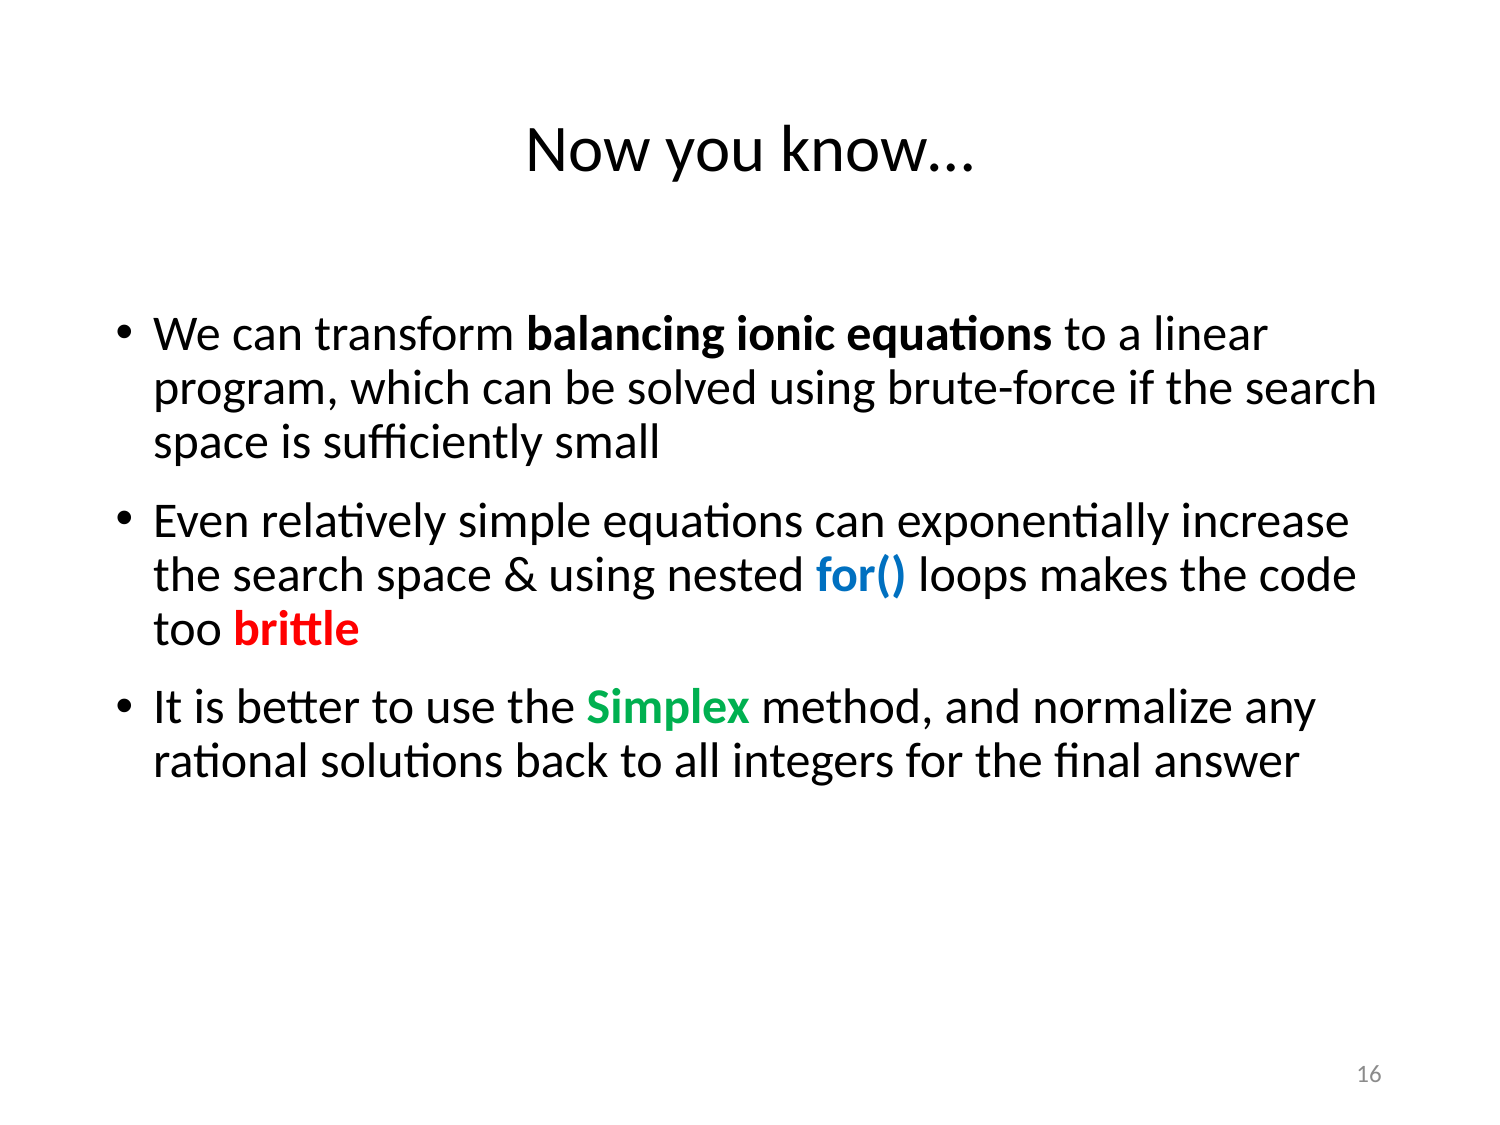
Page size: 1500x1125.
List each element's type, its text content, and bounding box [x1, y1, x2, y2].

list We can transform balancing ionic equations to a linear program, which can be solved using brute-force if the search space is sufficiently small Even relatively simple equations can exponentially increase the search space & using nested for() loops makes the code too brittle It is better to use the Simplex method, and normalize any rational solutions back to all integers for the final answer [100, 299, 1415, 1094]
slide_number 16 [1059, 1042, 1397, 1103]
title Now you know… [103, 59, 1397, 241]
